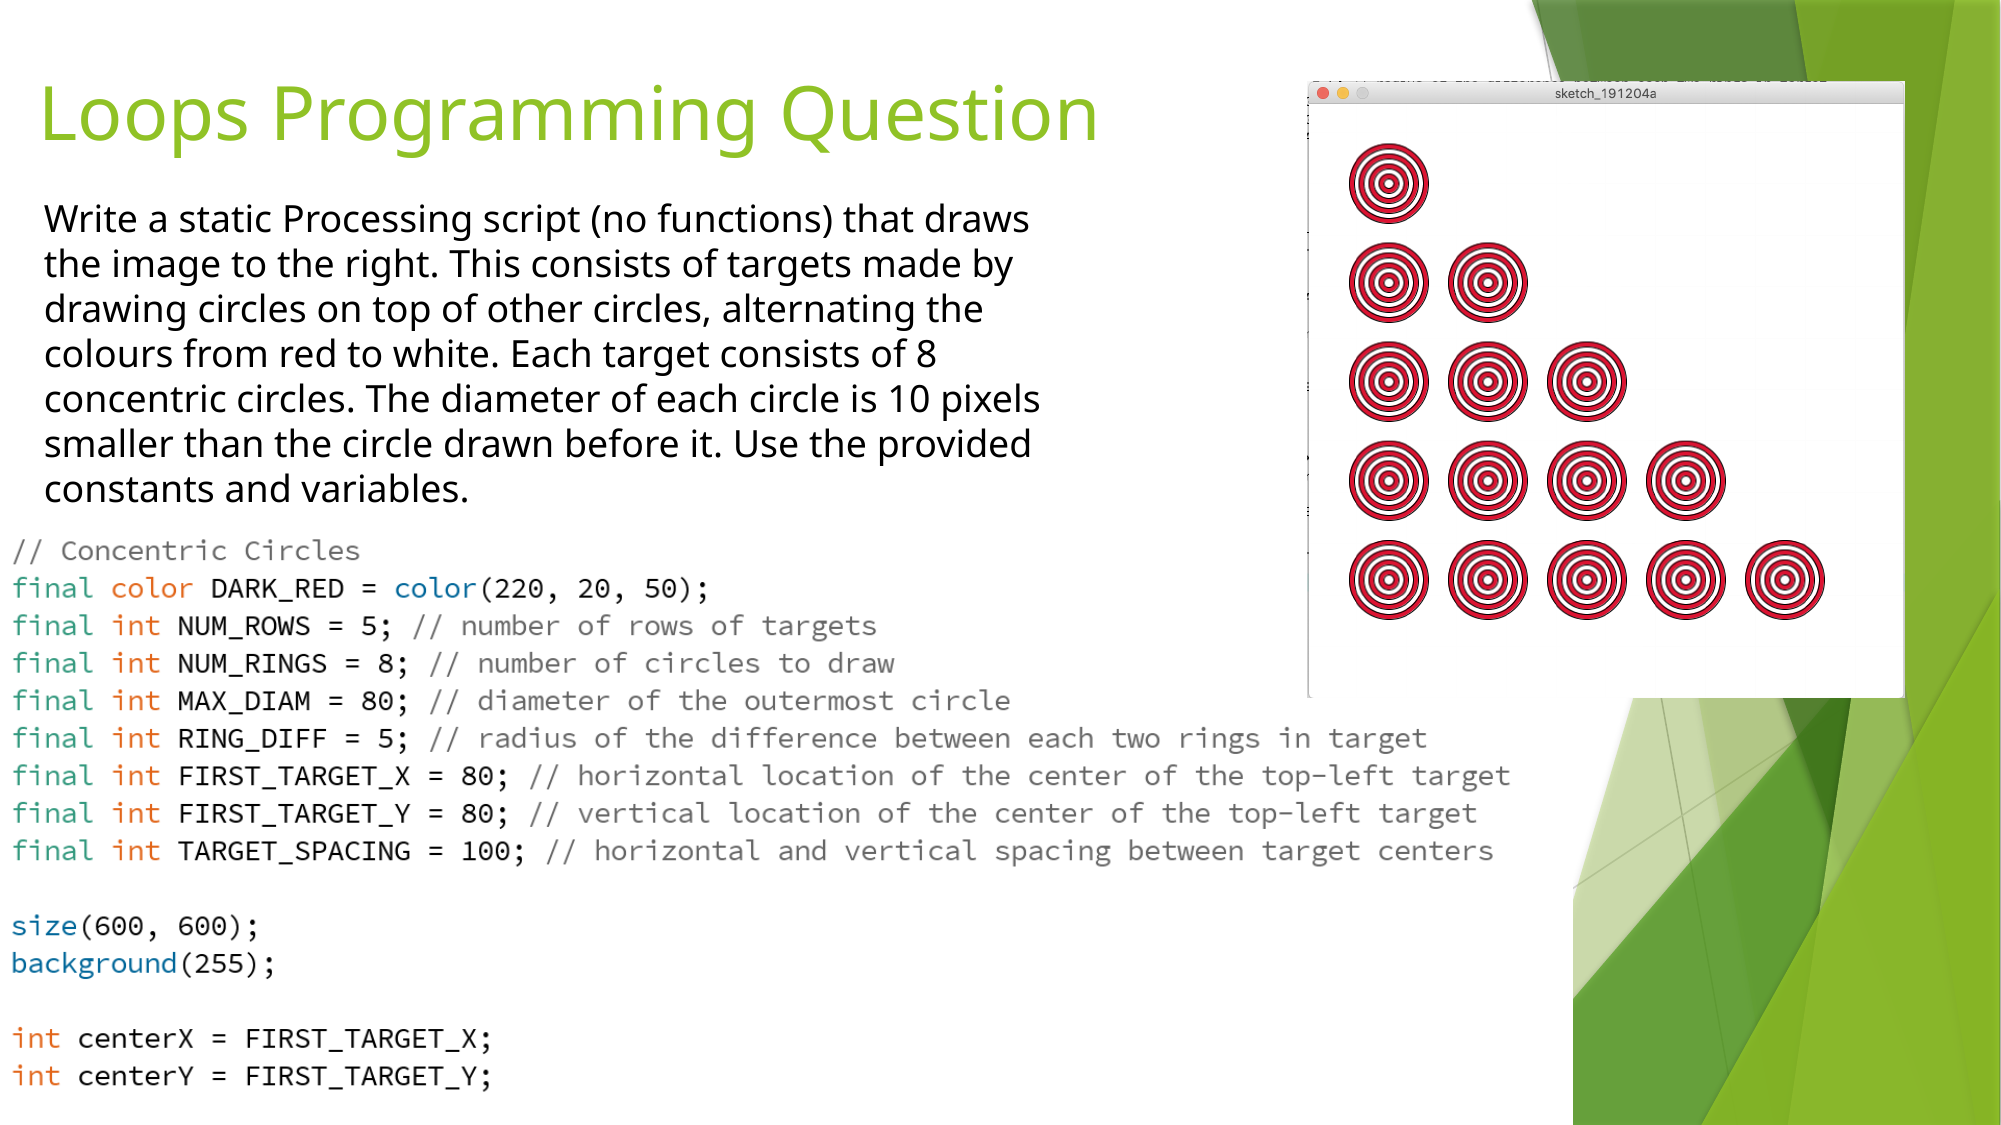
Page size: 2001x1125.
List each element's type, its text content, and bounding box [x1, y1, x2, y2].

text_box Write a static Processing script (no functions) that draws the image to the right. This consists of targets made by drawing circles on top of other circles, alternating the colours from red to white. Each target consists of 8 concentric circles. The diameter of each circle is 10 pixels smaller than the circle drawn before it. Use the provided constants and variables. [28, 187, 1101, 518]
title Loops Programming Question [23, 58, 1550, 275]
picture [0, 81, 1905, 1125]
